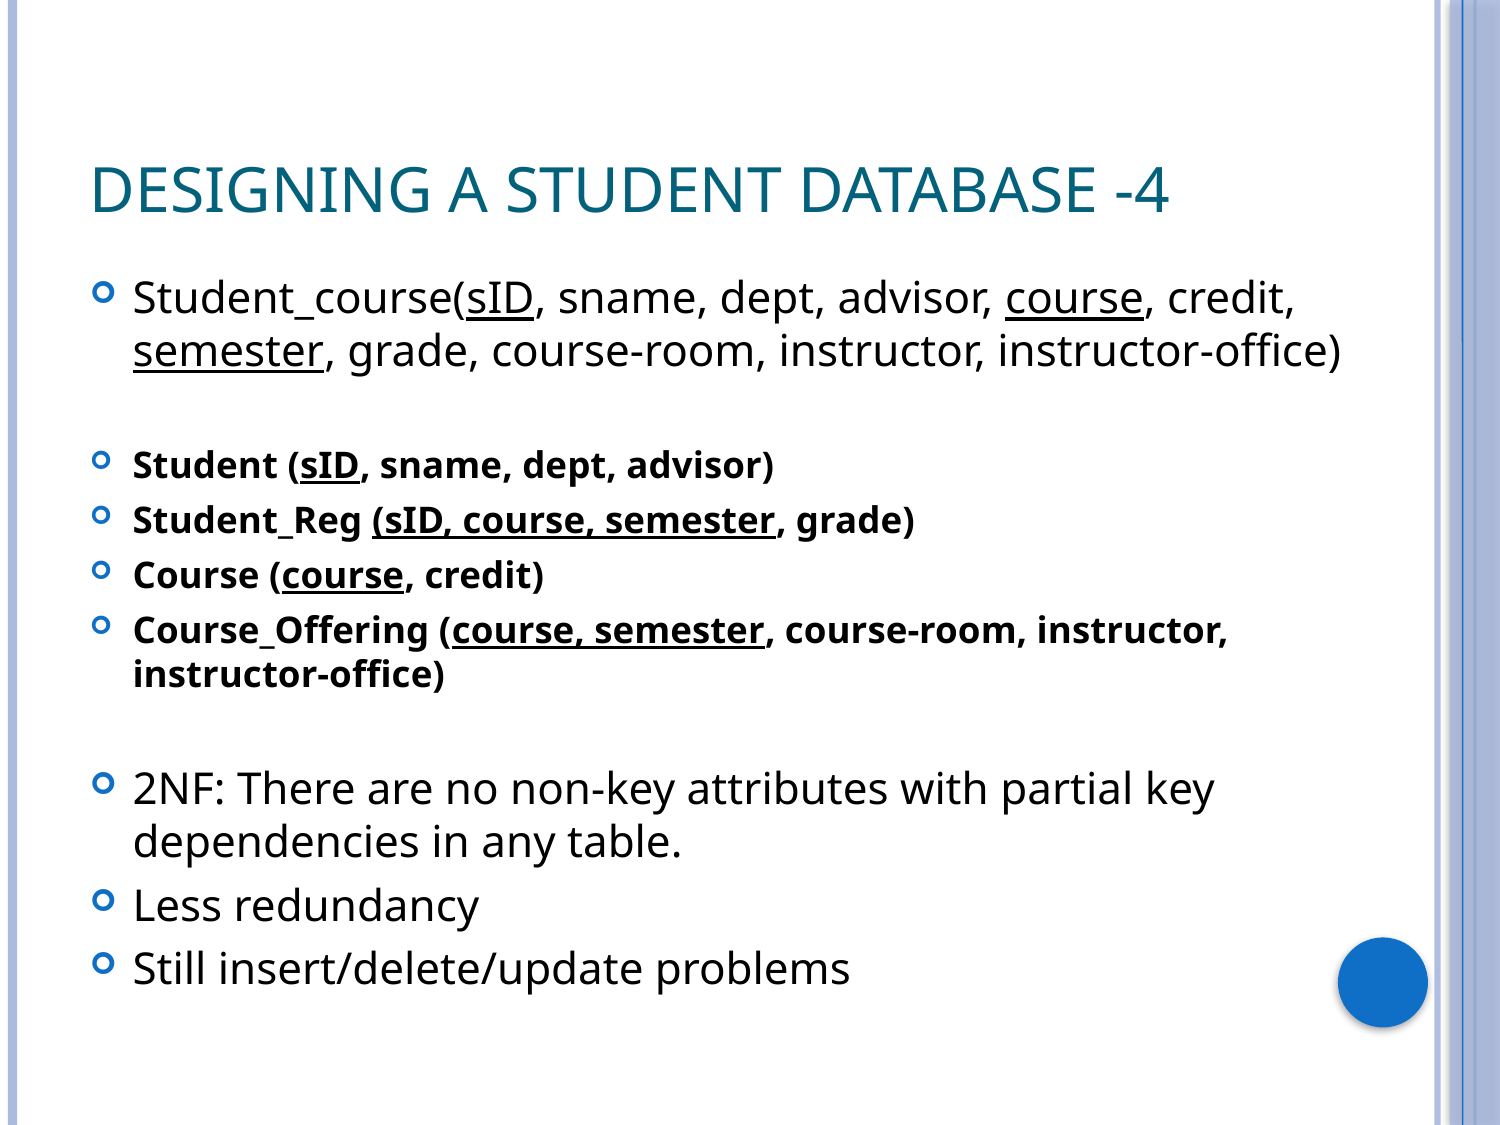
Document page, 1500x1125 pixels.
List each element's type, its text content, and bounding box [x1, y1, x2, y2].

list Student_course(sID, sname, dept, advisor, course, credit, semester, grade, course-room, instructor, instructor-office) Student (sID, sname, dept, advisor) Student_Reg (sID, course, semester, grade) Course (course, credit) Course_Offering (course, semester, course-room, instructor, instructor-office) 2NF: There are no non-key attributes with partial key dependencies in any table. Less redundancy Still insert/delete/update problems [75, 262, 1363, 1062]
title Designing a Student Database -4 [75, 45, 1300, 233]
